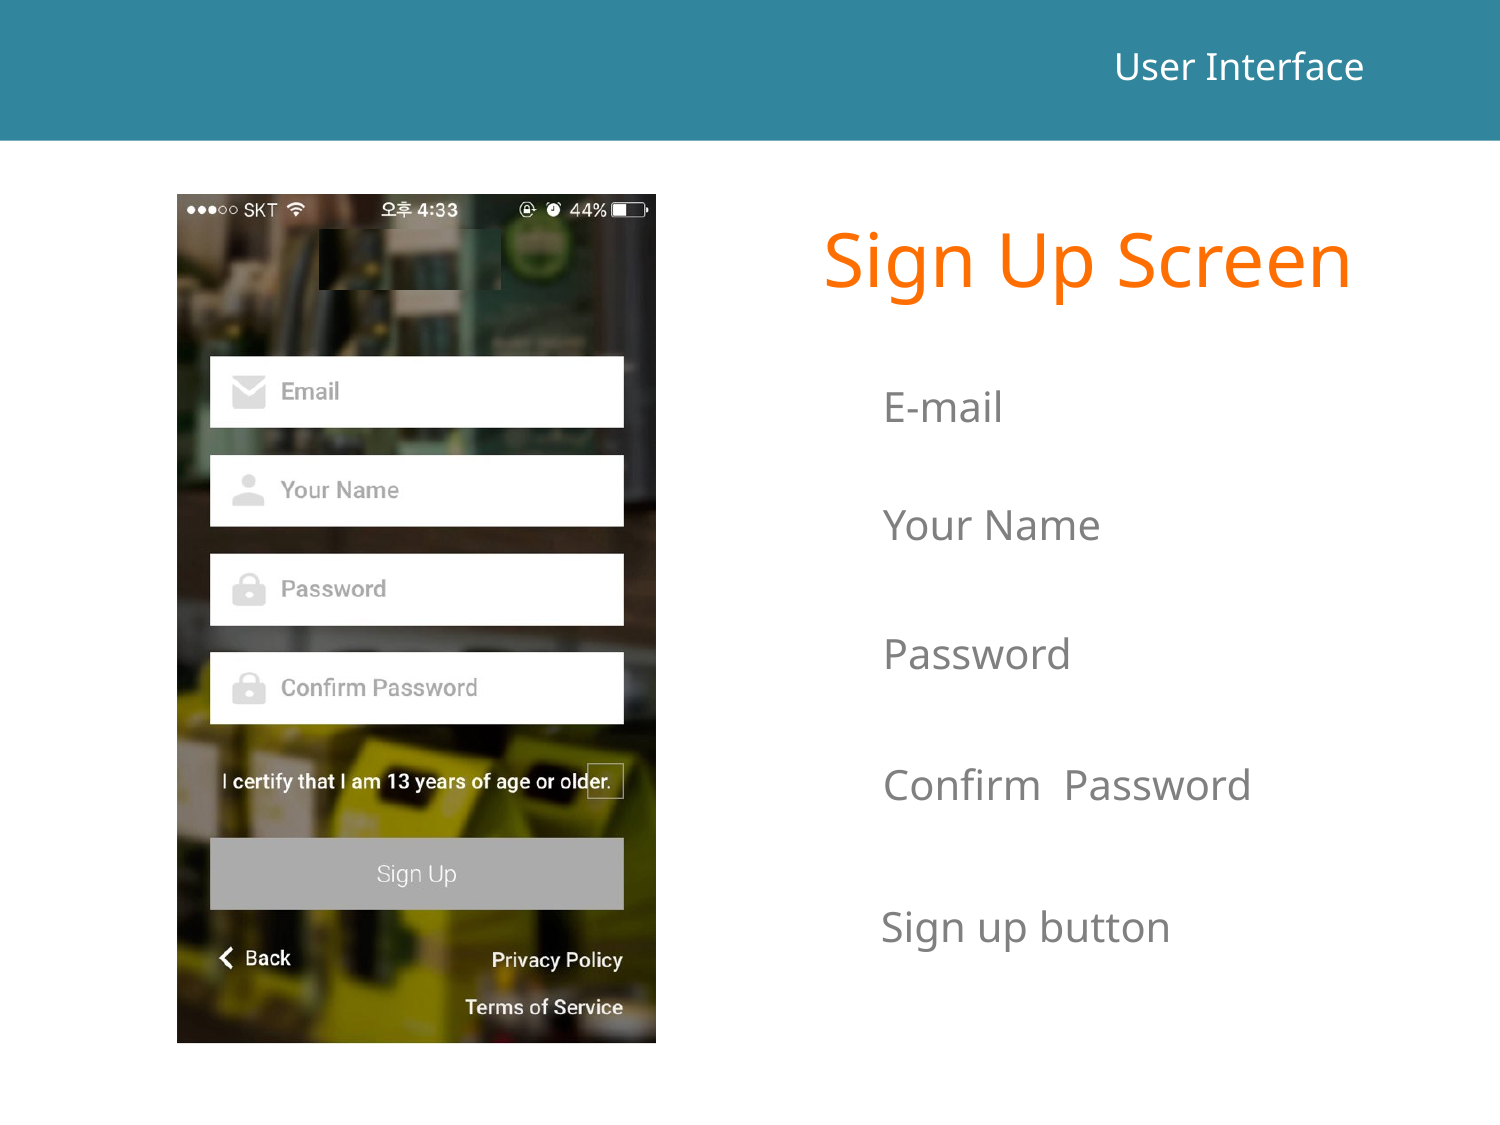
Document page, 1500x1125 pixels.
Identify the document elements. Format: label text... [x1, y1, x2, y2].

text_box Your Name [868, 491, 1306, 557]
text_box Sign Up Screen [809, 205, 1459, 310]
picture [177, 194, 656, 1044]
text_box Sign up button [866, 893, 1304, 958]
text_box E-mail [868, 373, 1306, 439]
text_box Confirm Password [868, 751, 1306, 817]
text_box [0, 0, 1500, 143]
text_box User Interface [29, 35, 1483, 96]
text_box Password [868, 621, 1306, 686]
